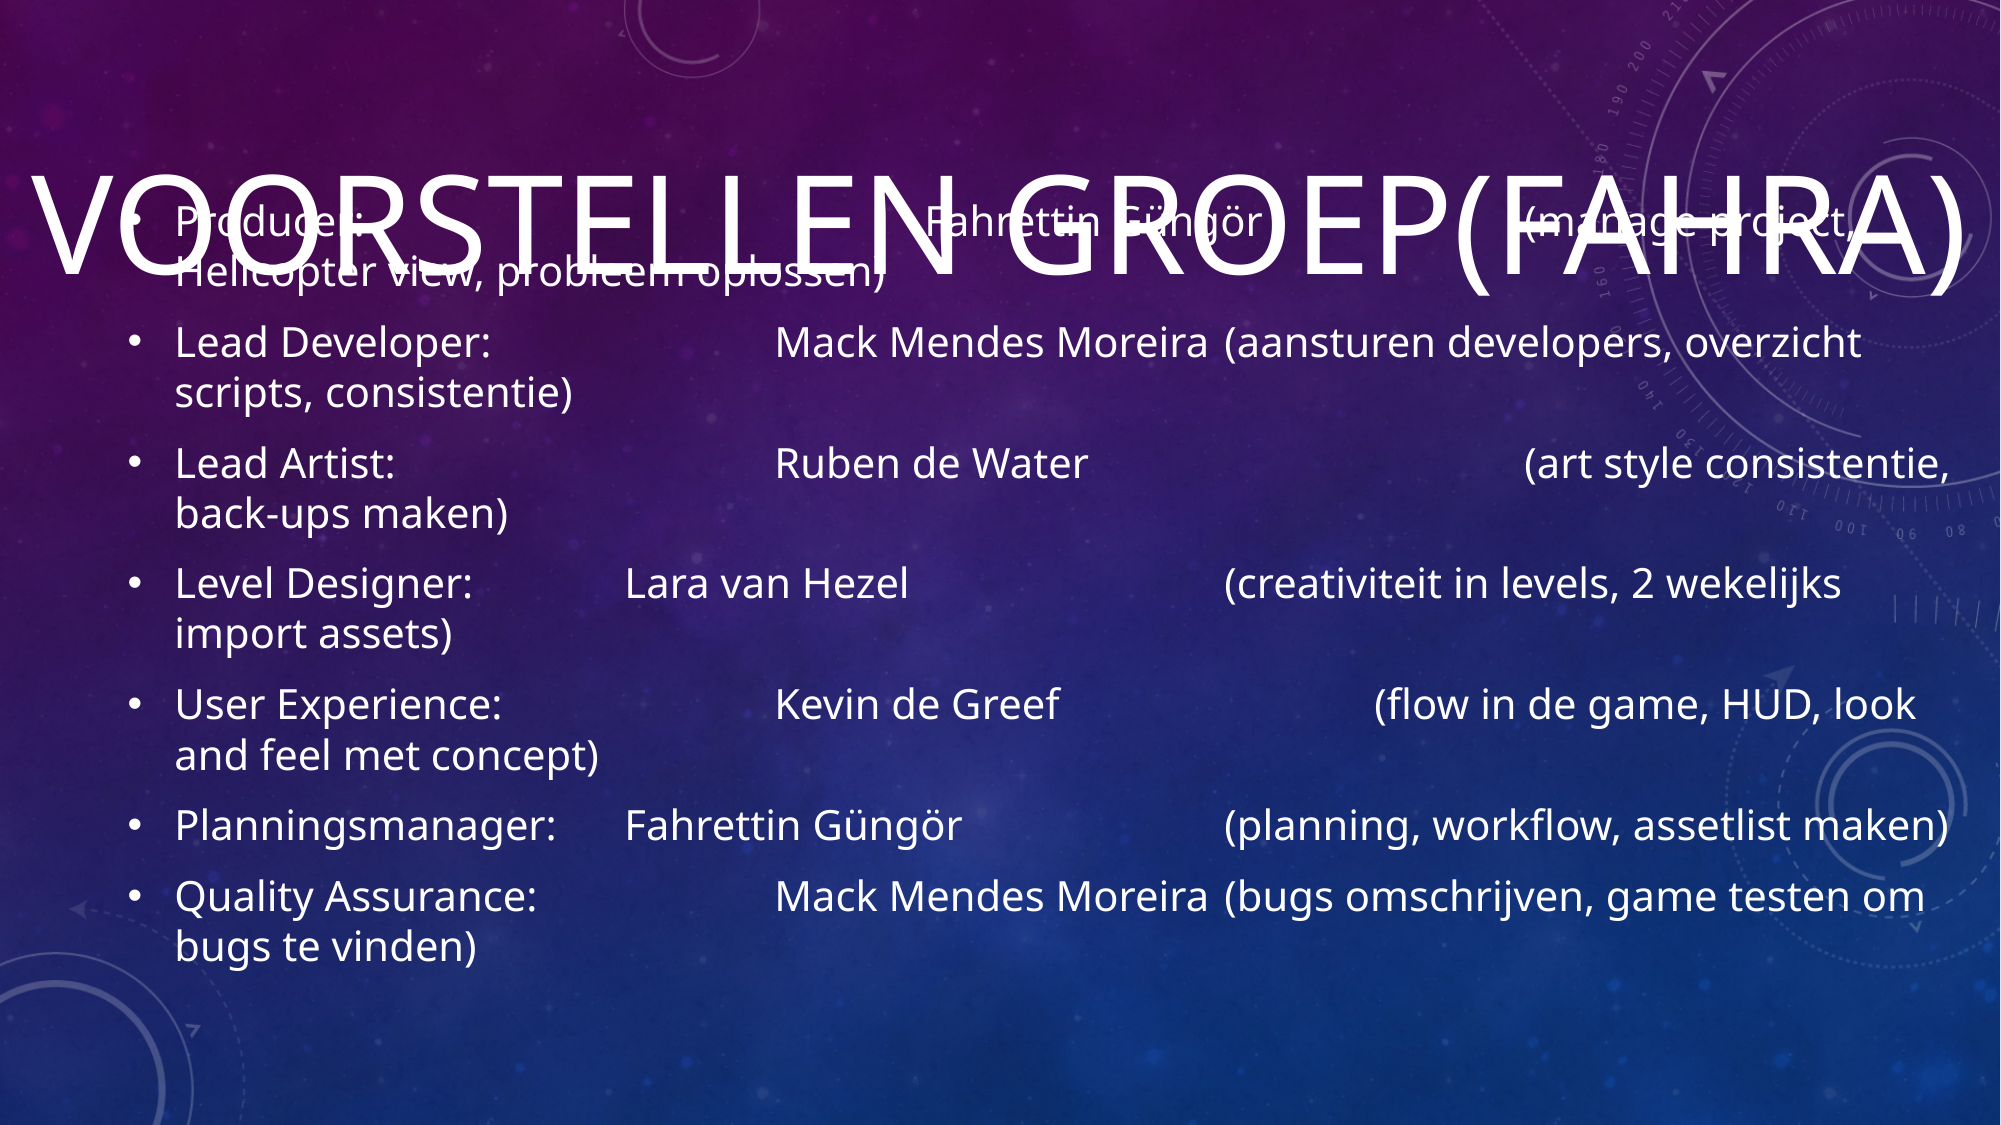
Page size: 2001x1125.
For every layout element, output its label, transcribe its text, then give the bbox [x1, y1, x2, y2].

list Producer: Fahrettin Güngör (manage project, Helicopter view, probleem oplossen) Lead Developer: Mack Mendes Moreira (aansturen developers, overzicht scripts, consistentie) Lead Artist: Ruben de Water (art style consistentie, back-ups maken) Level Designer: Lara van Hezel (creativiteit in levels, 2 wekelijks import assets) User Experience: Kevin de Greef (flow in de game, HUD, look and feel met concept) Planningsmanager: Fahrettin Güngör (planning, workflow, assetlist maken) Quality Assurance: Mack Mendes Moreira (bugs omschrijven, game testen om bugs te vinden) [112, 351, 2000, 950]
picture [0, 0, 2001, 1125]
title Voorstellen groep(Fahra) [0, 99, 2000, 339]
